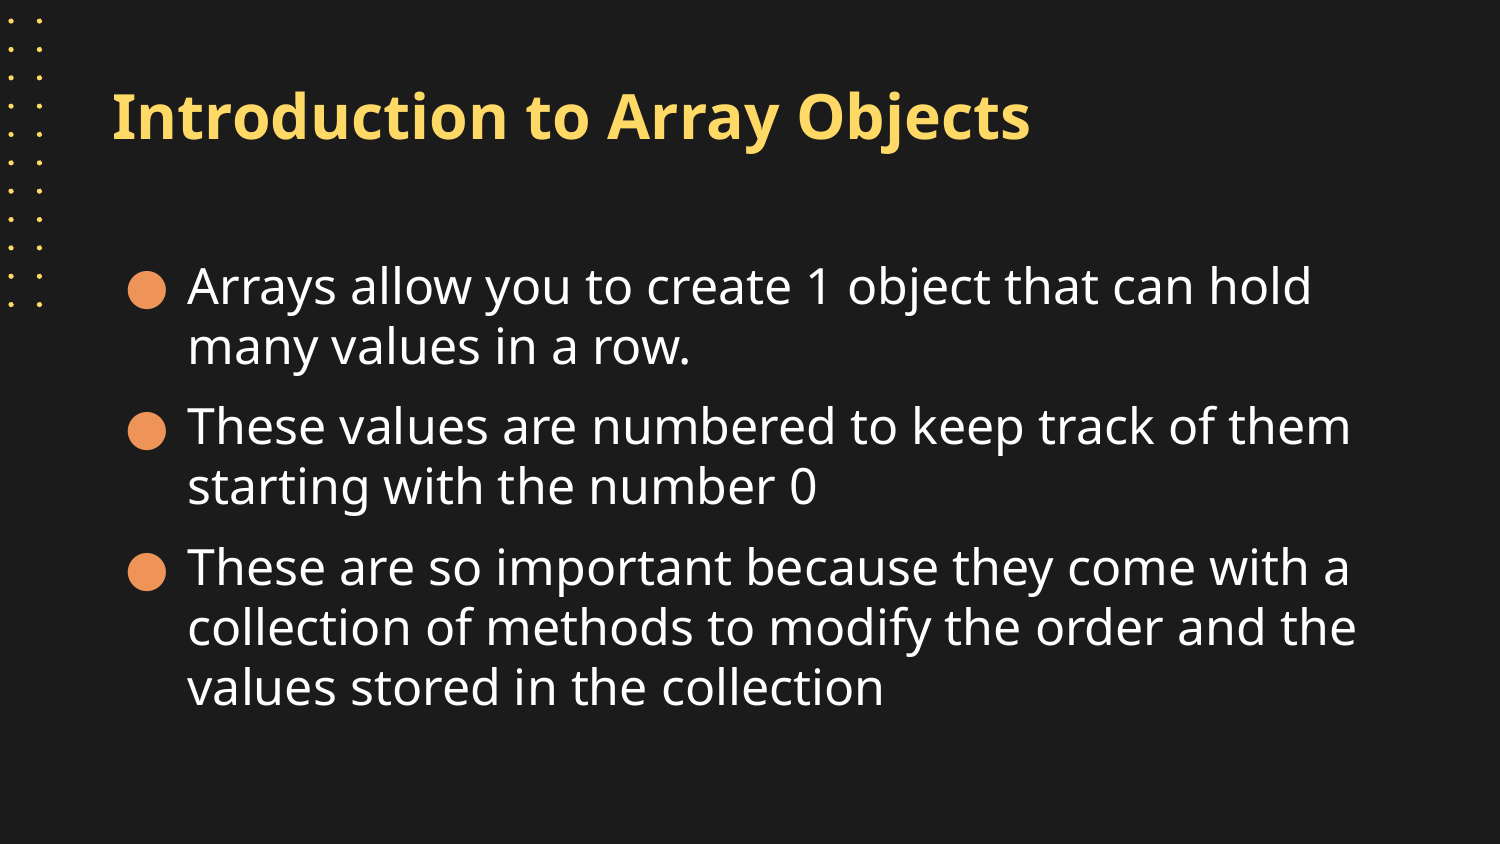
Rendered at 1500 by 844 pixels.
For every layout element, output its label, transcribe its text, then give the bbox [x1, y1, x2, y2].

title Introduction to Array Objects [97, 61, 1051, 156]
list Arrays allow you to create 1 object that can hold many values in a row. These values are numbered to keep track of them starting with the number 0 These are so important because they come with a collection of methods to modify the order and the values stored in the collection [97, 239, 1439, 800]
